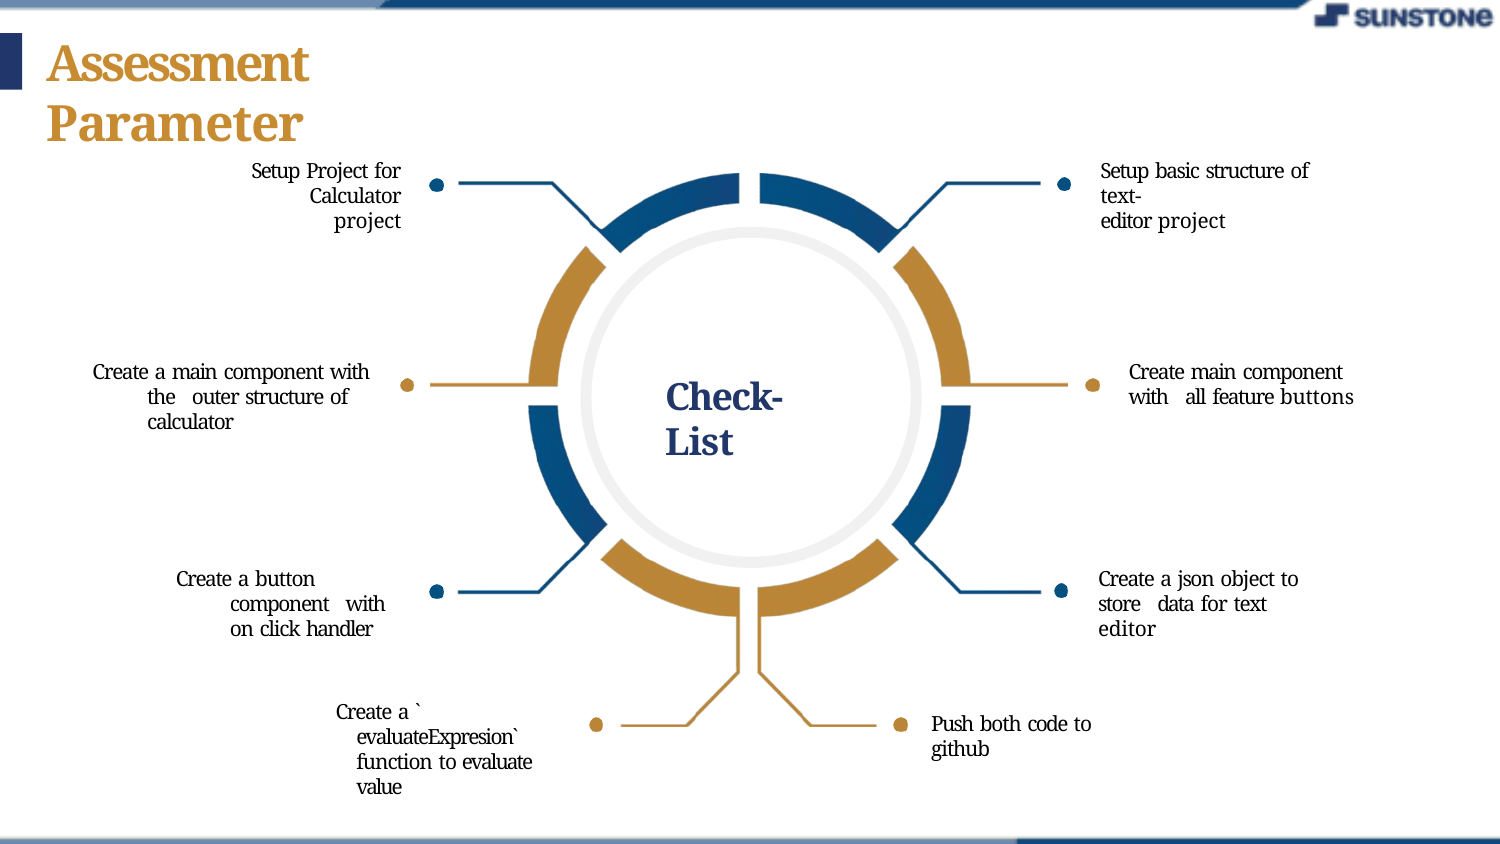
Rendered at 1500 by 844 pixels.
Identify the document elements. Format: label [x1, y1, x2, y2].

text_box [580, 226, 923, 569]
picture [0, 0, 1500, 844]
